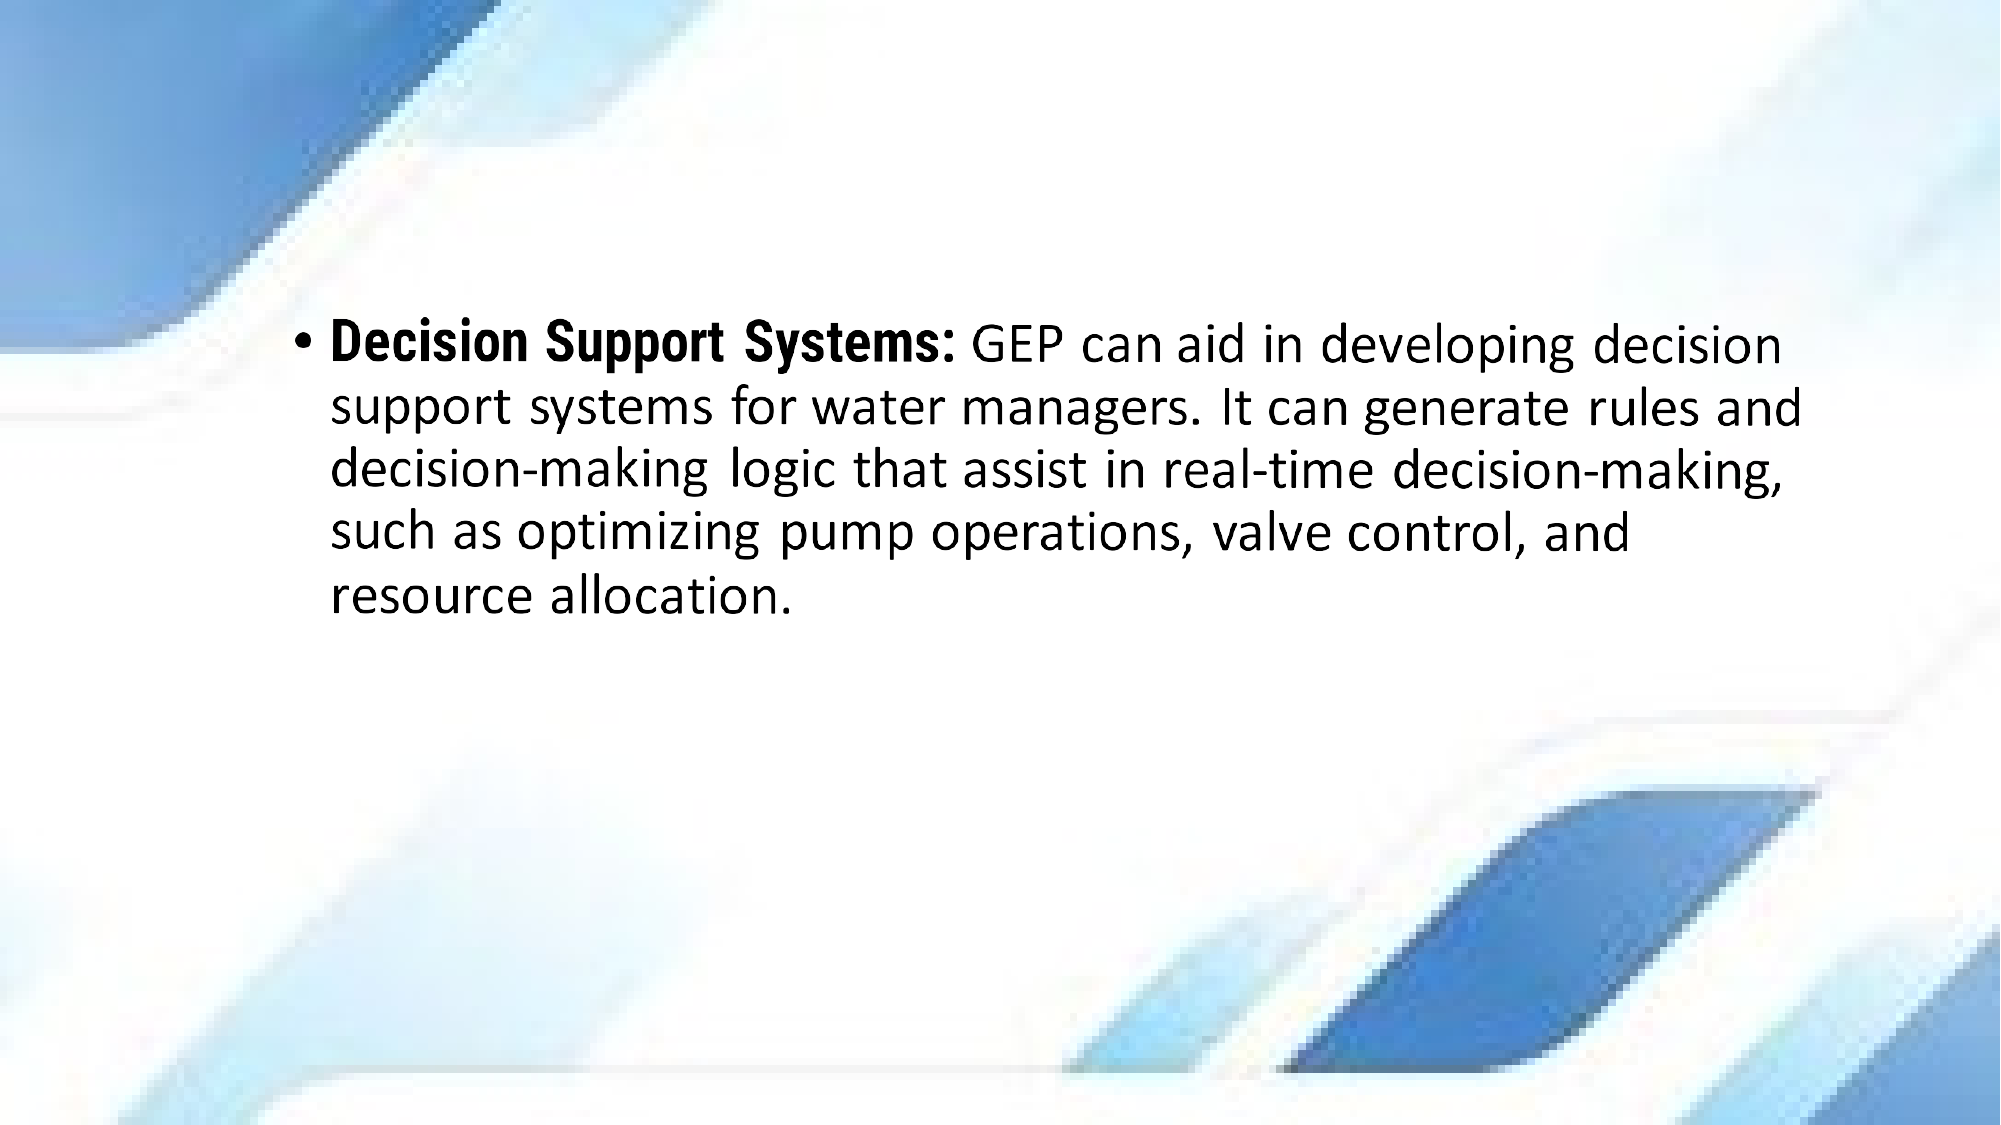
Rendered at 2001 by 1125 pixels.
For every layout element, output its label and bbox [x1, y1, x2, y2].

picture [0, 0, 2000, 1125]
text_box [332, 445, 1780, 499]
